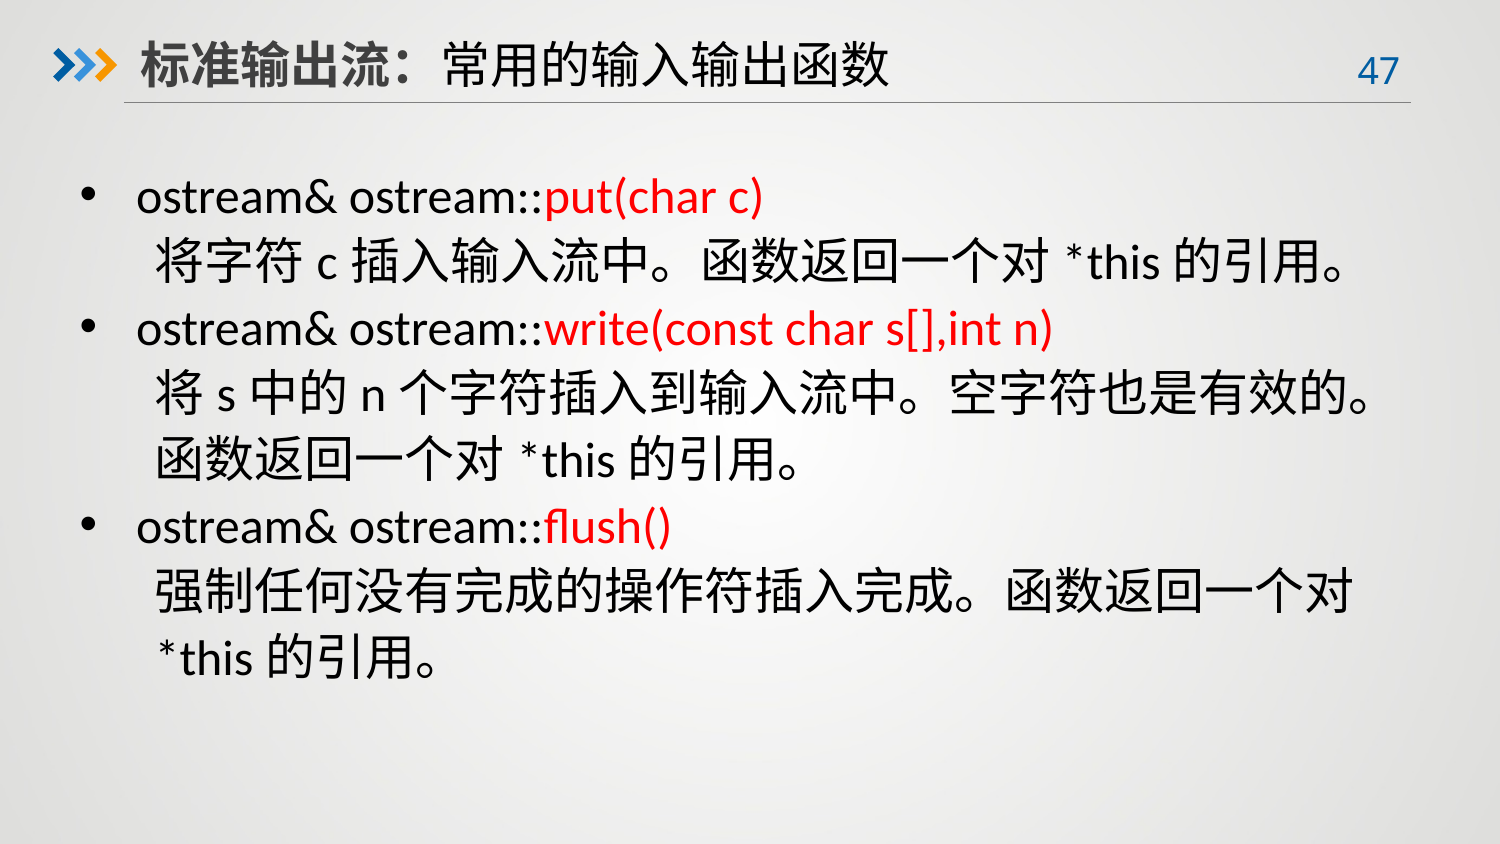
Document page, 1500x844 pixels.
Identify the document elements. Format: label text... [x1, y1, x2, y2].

text_box 标准输出流：常用的输入输出函数 [140, 32, 1105, 95]
text_box ostream& ostream::put(char c) 将字符c插入输入流中。函数返回一个对*this的引用。 ostream& ostream::write(const char s[],int n) 将s中的n个字符插入到输入流中。空字符也是有效的。函数返回一个对*this的引用。 ostream& ostream::flush() 强制任何没有完成的操作符插入完成。函数返回一个对*this的引用。 [64, 150, 1447, 693]
picture [0, 0, 1500, 844]
